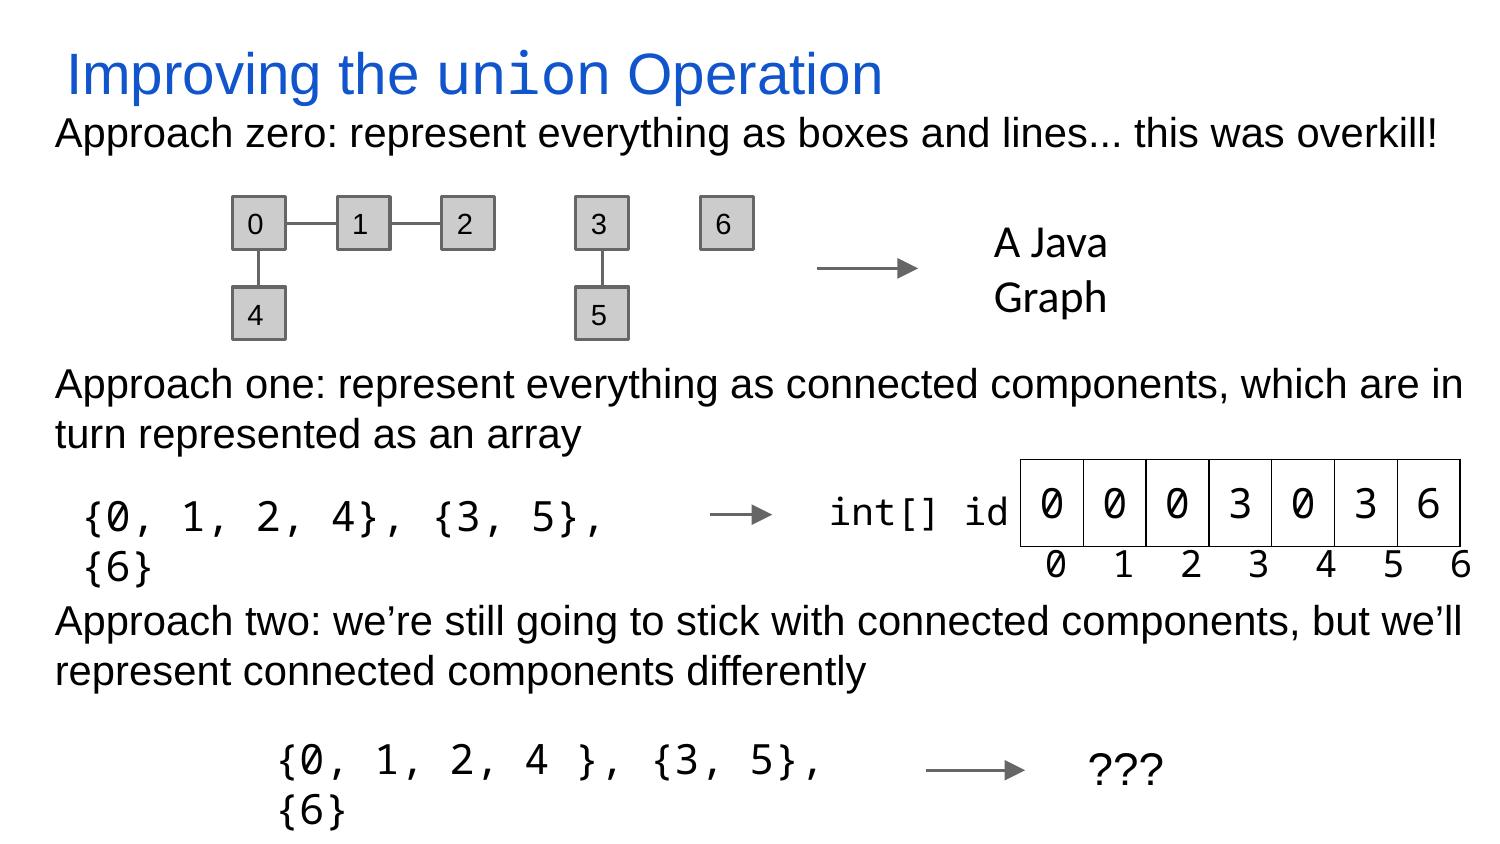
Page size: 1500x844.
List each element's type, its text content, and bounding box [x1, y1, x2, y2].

text_box 1 [337, 196, 391, 250]
table_header 3 [1210, 460, 1271, 525]
text_box 5 [575, 286, 629, 340]
text_box {0, 1, 2, 4 }, {3, 5}, {6} [259, 717, 892, 819]
text_box A Java Graph [978, 196, 1223, 301]
table_header 3 [1335, 460, 1397, 525]
text_box 6 [700, 196, 754, 250]
text_box 0 1 2 3 4 5 6 [1029, 525, 1500, 571]
table_header 0 [1084, 460, 1145, 525]
title Improving the union Operation [51, 21, 1449, 91]
text_box 0 [232, 196, 286, 250]
text_box 3 [575, 196, 629, 250]
text_box {0, 1, 2, 4}, {3, 5}, {6} [65, 474, 680, 555]
table_header 0 [1021, 460, 1083, 546]
text_box ??? [1072, 724, 1195, 817]
table_header 6 [1398, 460, 1459, 525]
table_header 0 [1272, 460, 1334, 525]
text_box int[] id [813, 472, 1027, 526]
text_box Approach zero: represent everything as boxes and lines... this was overkill! Approach one: represent everything as connected components, which are in turn represented as an array Approach two: we’re still going to stick with connected components, but we’ll represent connected components differently [39, 91, 1500, 145]
text_box 4 [232, 286, 286, 340]
text_box 2 [441, 196, 495, 250]
table_header 0 [1147, 460, 1208, 525]
